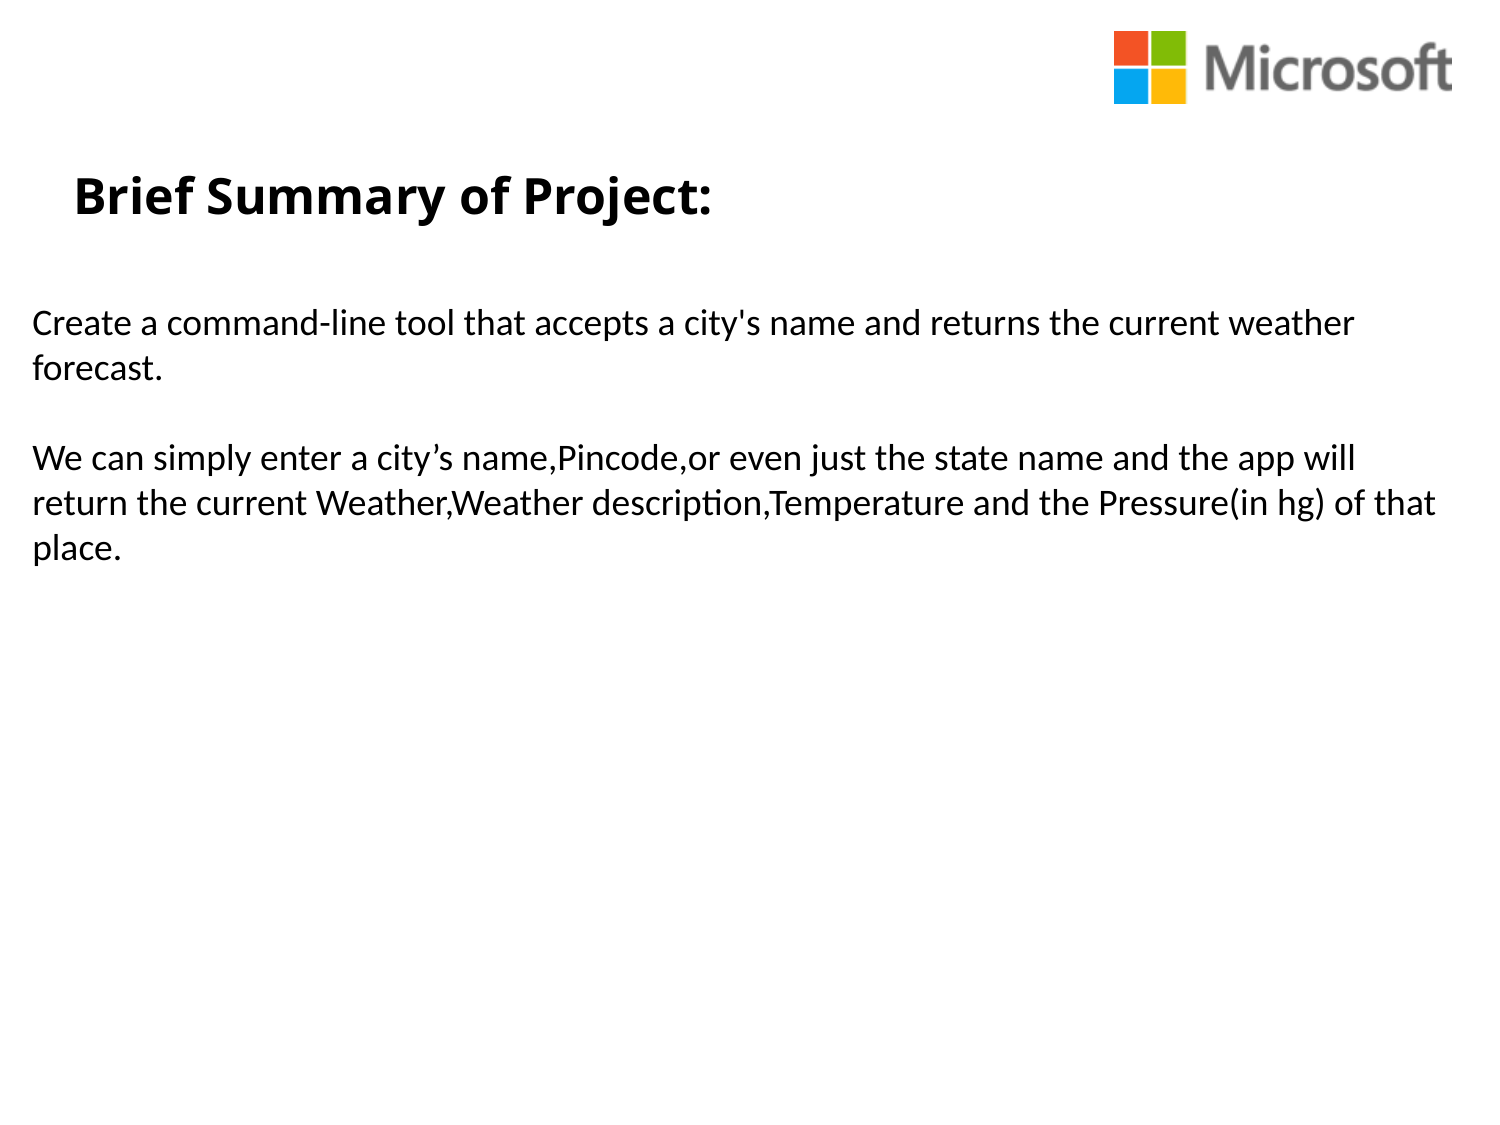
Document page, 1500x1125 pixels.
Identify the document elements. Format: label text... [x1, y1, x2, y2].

text_box Create a command-line tool that accepts a city's name and returns the current weather forecast. We can simply enter a city’s name,Pincode,or even just the state name and the app will return the current Weather,Weather description,Temperature and the Pressure(in hg) of that place. [17, 290, 1462, 711]
text_box Brief Summary of Project: [58, 140, 1457, 235]
picture [1113, 31, 1452, 104]
